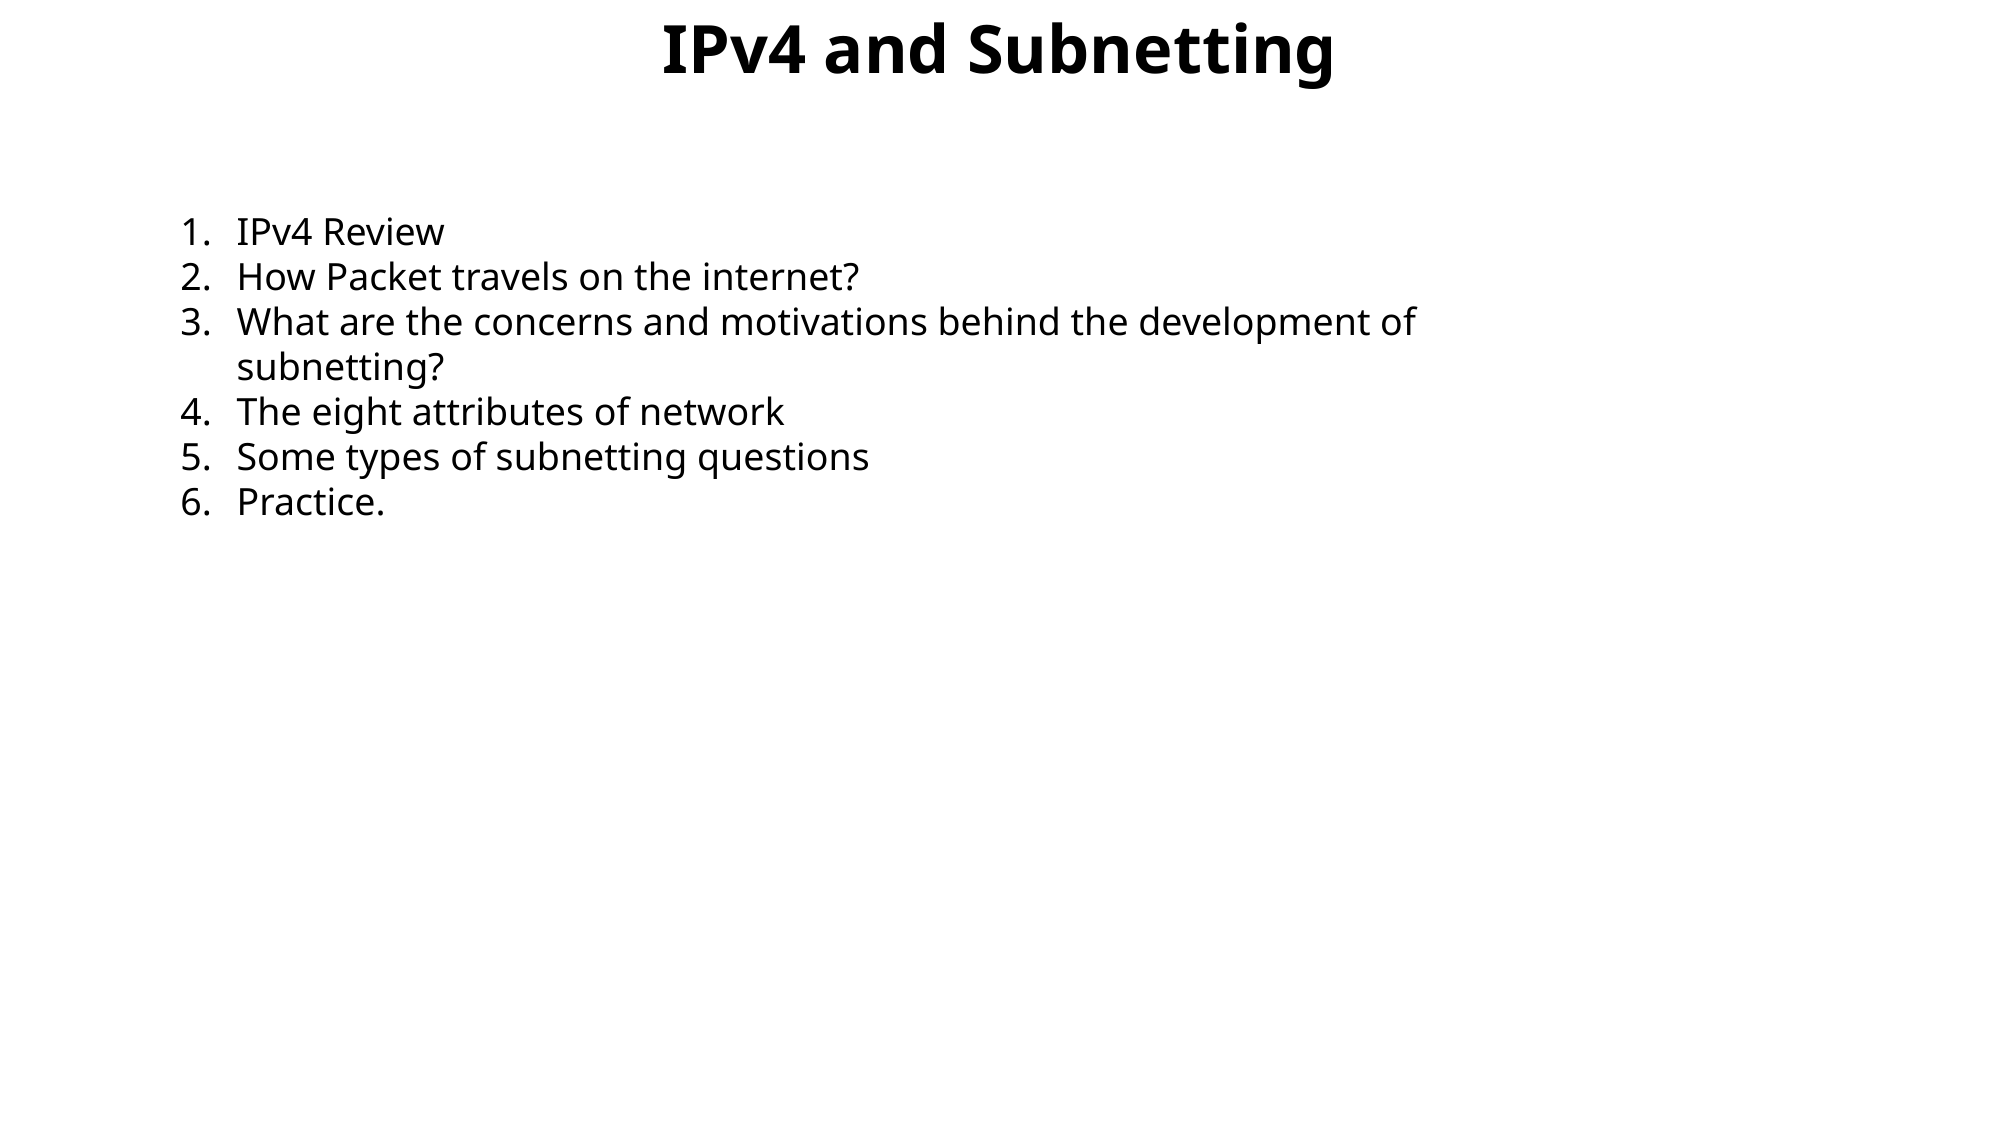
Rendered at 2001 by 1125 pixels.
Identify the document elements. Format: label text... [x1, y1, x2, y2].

text_box IPv4 Review How Packet travels on the internet? What are the concerns and motivations behind the development of subnetting? The eight attributes of network Some types of subnetting questions Practice. [165, 200, 1624, 531]
text_box IPv4 and Subnetting [615, 0, 1385, 95]
